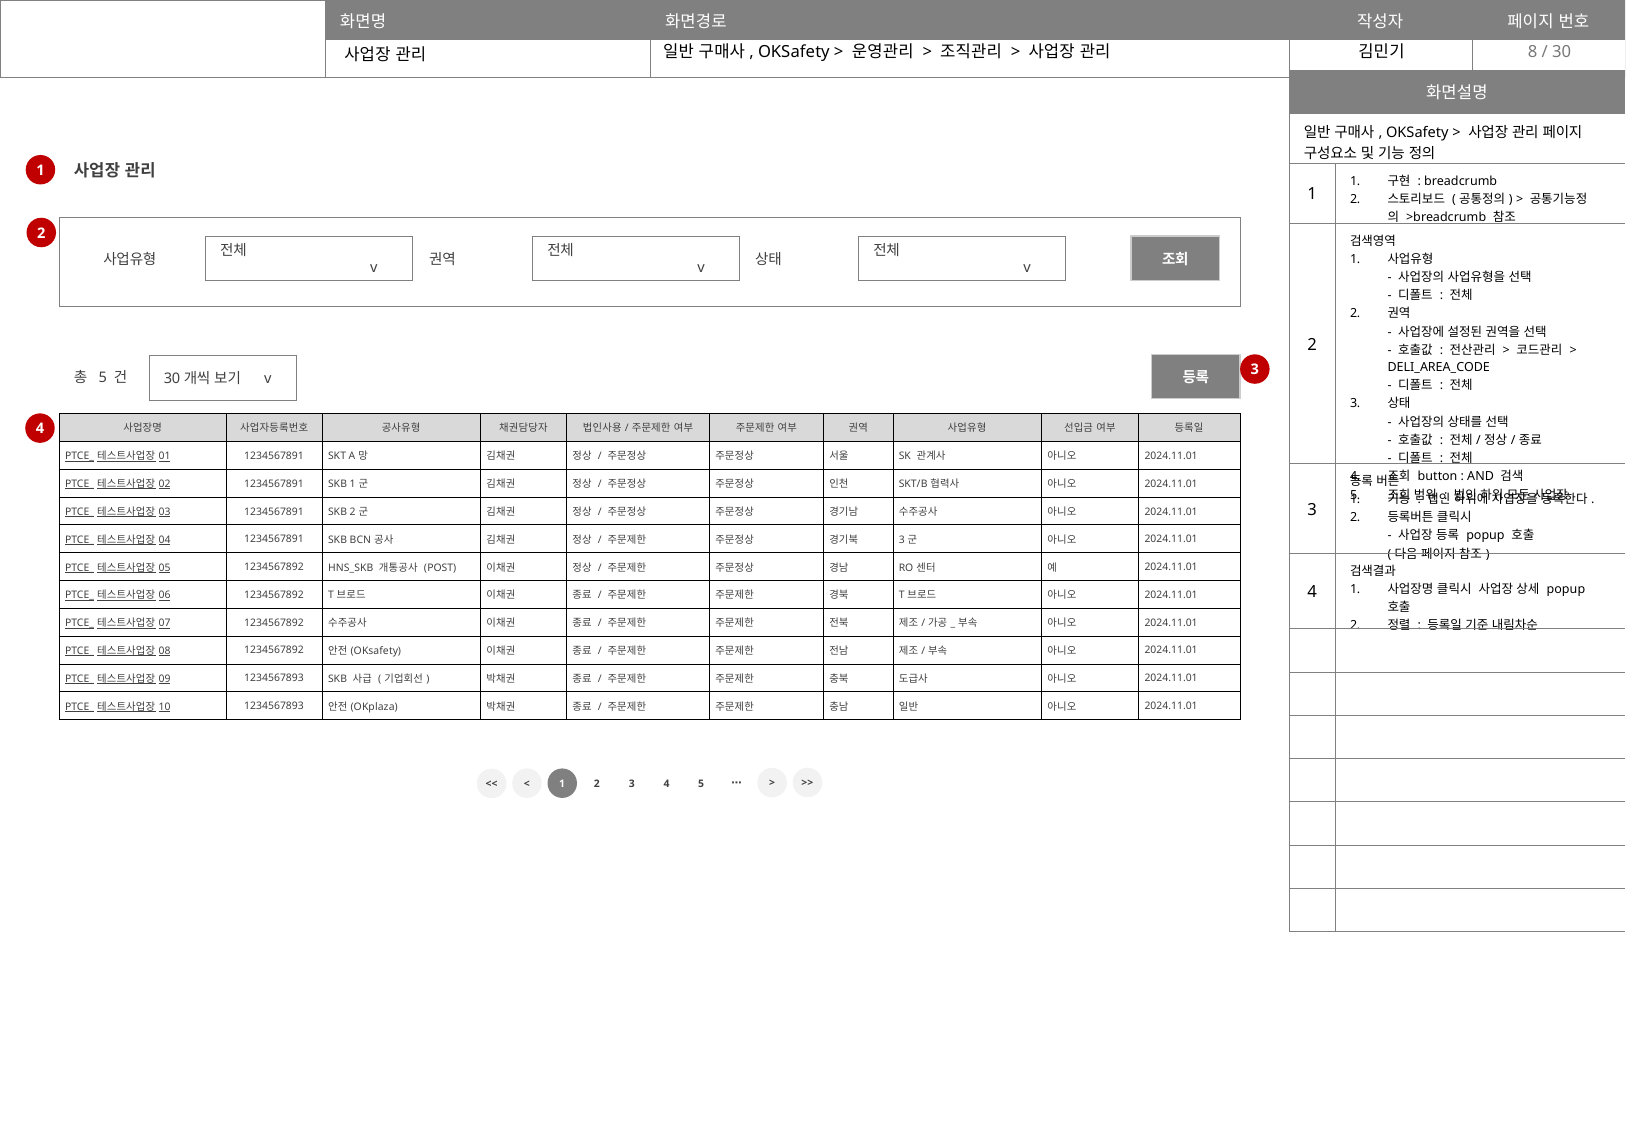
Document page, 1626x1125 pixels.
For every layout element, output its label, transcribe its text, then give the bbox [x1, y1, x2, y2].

table_cell [1290, 802, 1335, 845]
table_cell 서울 [824, 442, 893, 469]
table_cell 도급사 [894, 665, 1041, 691]
table_cell [1336, 846, 1625, 888]
table_cell [1336, 716, 1625, 758]
table_cell 주문제한 [710, 609, 823, 636]
table_header 사업유형 [894, 414, 1041, 441]
text_box 총 5 건 [57, 353, 149, 400]
table_cell 아니오 [1042, 609, 1138, 636]
table_cell 1234567891 [227, 498, 322, 524]
table_cell 종료 / 주문제한 [567, 581, 709, 608]
table_header 사업장명 [60, 414, 226, 441]
table_cell 4 [1290, 554, 1335, 628]
table_header 선입금 여부 [1042, 414, 1138, 441]
table_cell [1290, 673, 1335, 715]
table_cell 안전(OKsafety) [323, 637, 480, 664]
table_cell SKB 2군 [323, 498, 480, 524]
text_box 일반 구매사, OKSafety > 운영관리 > 조직관리 > 사업장 관리 [648, 33, 1271, 68]
table_cell 주문정상 [710, 442, 823, 469]
table_cell 아니오 [1042, 525, 1138, 552]
text_box 전체 v [204, 235, 413, 282]
table_cell 경기남 [824, 498, 893, 524]
table_cell 아니오 [1042, 498, 1138, 524]
table_cell 주문제한 [710, 665, 823, 691]
table_cell [1290, 759, 1335, 801]
table_cell PTCE_테스트사업장10 [60, 692, 226, 719]
table_cell 정상 / 주문정상 [567, 470, 709, 497]
table_cell [1290, 846, 1335, 888]
table_cell 예 [1042, 553, 1138, 580]
table_header 채권담당자 [481, 414, 566, 441]
table_cell [1336, 759, 1625, 801]
table_cell PTCE_테스트사업장04 [60, 525, 226, 552]
text_box 상태 [739, 235, 857, 282]
table_cell RO센터 [894, 553, 1041, 580]
table_cell 2024.11.01 [1139, 665, 1240, 691]
table_cell 검색결과 사업장명 클릭시 사업장 상세 popup 호출 정렬 : 등록일 기준 내림차순 [1336, 554, 1625, 628]
table_cell 등록 버튼 기능 : 법인 하위에 사업장을 등록한다. 등록버튼 클릭시 - 사업장 등록 popup 호출 (다음 페이지 참조) [1336, 464, 1625, 553]
table_cell 2024.11.01 [1139, 692, 1240, 719]
text_box 2 [24, 216, 58, 249]
table_cell 박채권 [481, 665, 566, 691]
table_cell 2024.11.01 [1139, 525, 1240, 552]
table_cell 주문제한 [710, 692, 823, 719]
table_cell PTCE_테스트사업장06 [60, 581, 226, 608]
table_cell T브로드 [323, 581, 480, 608]
table_cell 주문정상 [710, 525, 823, 552]
text_box 사업유형 [87, 235, 204, 282]
table_header 권역 [824, 414, 893, 441]
text_box 30개씩 보기 v [147, 354, 298, 402]
text_box 1 [24, 153, 57, 187]
table_cell 이채권 [481, 637, 566, 664]
table_header 공사유형 [323, 414, 480, 441]
table_cell 2024.11.01 [1139, 637, 1240, 664]
table_cell [1290, 629, 1335, 672]
table_cell 인천 [824, 470, 893, 497]
table_cell SKT A망 [323, 442, 480, 469]
table_cell PTCE_테스트사업장09 [60, 665, 226, 691]
table_cell 주문제한 [710, 637, 823, 664]
table_header 주문제한 여부 [710, 414, 823, 441]
table_cell 3군 [894, 525, 1041, 552]
table_cell 1234567891 [227, 442, 322, 469]
table_cell 정상 / 주문제한 [567, 525, 709, 552]
table_cell 정상 / 주문정상 [567, 442, 709, 469]
table_cell 주문정상 [710, 553, 823, 580]
text_box 4 [23, 411, 57, 445]
table_cell 1234567892 [227, 553, 322, 580]
table_cell PTCE_테스트사업장07 [60, 609, 226, 636]
table_cell 아니오 [1042, 470, 1138, 497]
table_cell 1234567892 [227, 609, 322, 636]
table_cell SKT/B협력사 [894, 470, 1041, 497]
table_cell 검색영역 사업유형 - 사업장의 사업유형을 선택 - 디폴트 : 전체 권역 - 사업장에 설정된 권역을 선택 - 호출값 : 전산관리 > 코드관리 > DELI_AREA_CODE - 디폴트 : 전체 상태 - 사업장의 상태를 선택 - 호출값 : 전체/정상/종료 - 디폴트 : 전체 조회 button : AND 검색 조회 범위 : 법인 하위 모든 사업장 [1336, 224, 1625, 463]
table_cell 안전(OKplaza) [323, 692, 480, 719]
table_cell 1234567893 [227, 692, 322, 719]
table_cell 2024.11.01 [1139, 498, 1240, 524]
table_cell 종료 / 주문제한 [567, 609, 709, 636]
table_cell PTCE_테스트사업장01 [60, 442, 226, 469]
slide_number 8 [1474, 33, 1625, 70]
table_cell 주문정상 [710, 498, 823, 524]
table_cell 충북 [824, 665, 893, 691]
table_cell [1336, 802, 1625, 845]
table_cell 주문정상 [710, 470, 823, 497]
table_header 등록일 [1139, 414, 1240, 441]
table_cell [1336, 673, 1625, 715]
table_cell T브로드 [894, 581, 1041, 608]
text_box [476, 767, 823, 799]
table_cell [1336, 889, 1625, 931]
table_cell 박채권 [481, 692, 566, 719]
table_cell 3 [1290, 464, 1335, 553]
table_cell 김채권 [481, 498, 566, 524]
table_cell 1 [1290, 164, 1335, 223]
text_box 3 [1238, 352, 1272, 386]
table_cell 종료 / 주문제한 [567, 637, 709, 664]
table_cell 일반 [894, 692, 1041, 719]
table_cell 제조/부속 [894, 637, 1041, 664]
text_box 사업장 관리 [57, 146, 1242, 193]
table_cell 2024.11.01 [1139, 442, 1240, 469]
table_cell PTCE_테스트사업장08 [60, 637, 226, 664]
table_cell 아니오 [1042, 692, 1138, 719]
table_cell [1290, 889, 1335, 931]
text_box 등록 [1151, 354, 1241, 399]
table_cell 김채권 [481, 470, 566, 497]
table_cell 1234567892 [227, 637, 322, 664]
table_cell 이채권 [481, 581, 566, 608]
table_cell 수주공사 [894, 498, 1041, 524]
text_box [57, 216, 1242, 308]
table_cell 이채권 [481, 553, 566, 580]
table_cell 수주공사 [323, 609, 480, 636]
table_cell 전북 [824, 609, 893, 636]
table_cell 김채권 [481, 525, 566, 552]
table_cell SKB 1군 [323, 470, 480, 497]
table_cell 1234567891 [227, 525, 322, 552]
table_cell 아니오 [1042, 442, 1138, 469]
table_cell SK 관계사 [894, 442, 1041, 469]
table_cell 일반 구매사, OKSafety > 사업장 관리 페이지 구성요소 및 기능 정의 [1290, 114, 1625, 163]
table_cell 종료 / 주문제한 [567, 665, 709, 691]
table_cell SKB BCN공사 [323, 525, 480, 552]
table_cell 아니오 [1042, 581, 1138, 608]
table_cell PTCE_테스트사업장05 [60, 553, 226, 580]
table_cell 전남 [824, 637, 893, 664]
table_cell PTCE_테스트사업장03 [60, 498, 226, 524]
table_cell 경기북 [824, 525, 893, 552]
table_cell 2 [1290, 224, 1335, 463]
table_cell 충남 [824, 692, 893, 719]
table_cell 2024.11.01 [1139, 470, 1240, 497]
table_cell 정상 / 주문제한 [567, 553, 709, 580]
table_cell 1234567891 [227, 470, 322, 497]
table_cell [1290, 716, 1335, 758]
table_cell PTCE_테스트사업장02 [60, 470, 226, 497]
table_cell [1336, 629, 1625, 672]
table_cell 이채권 [481, 609, 566, 636]
table_cell 구현 : breadcrumb 스토리보드 (공통정의) > 공통기능정의 >breadcrumb 참조 [1336, 164, 1625, 223]
table_header 화면설명 [1290, 71, 1625, 113]
table_cell 경남 [824, 553, 893, 580]
table_cell 1234567892 [227, 581, 322, 608]
text_box 전체 v [531, 235, 739, 282]
table_header 법인사용/주문제한 여부 [567, 414, 709, 441]
text_box 사업장 관리 [329, 35, 652, 71]
table_cell 아니오 [1042, 637, 1138, 664]
table_cell 김채권 [481, 442, 566, 469]
table_cell 정상 / 주문정상 [567, 498, 709, 524]
table_cell HNS_SKB 개통공사 (POST) [323, 553, 480, 580]
table_cell 2024.11.01 [1139, 581, 1240, 608]
table_cell 제조/가공_부속 [894, 609, 1041, 636]
table_header 사업자등록번호 [227, 414, 322, 441]
table_cell 2024.11.01 [1139, 609, 1240, 636]
table_cell 경북 [824, 581, 893, 608]
table_cell 2024.11.01 [1139, 553, 1240, 580]
text_box 권역 [413, 235, 531, 282]
table_cell SKB 사급 (기업회선) [323, 665, 480, 691]
table_cell 종료 / 주문제한 [567, 692, 709, 719]
table_cell 1234567893 [227, 665, 322, 691]
text_box 전체 v [857, 235, 1067, 282]
table_cell 주문제한 [710, 581, 823, 608]
table_cell 아니오 [1042, 665, 1138, 691]
text_box 조회 [1131, 236, 1220, 281]
